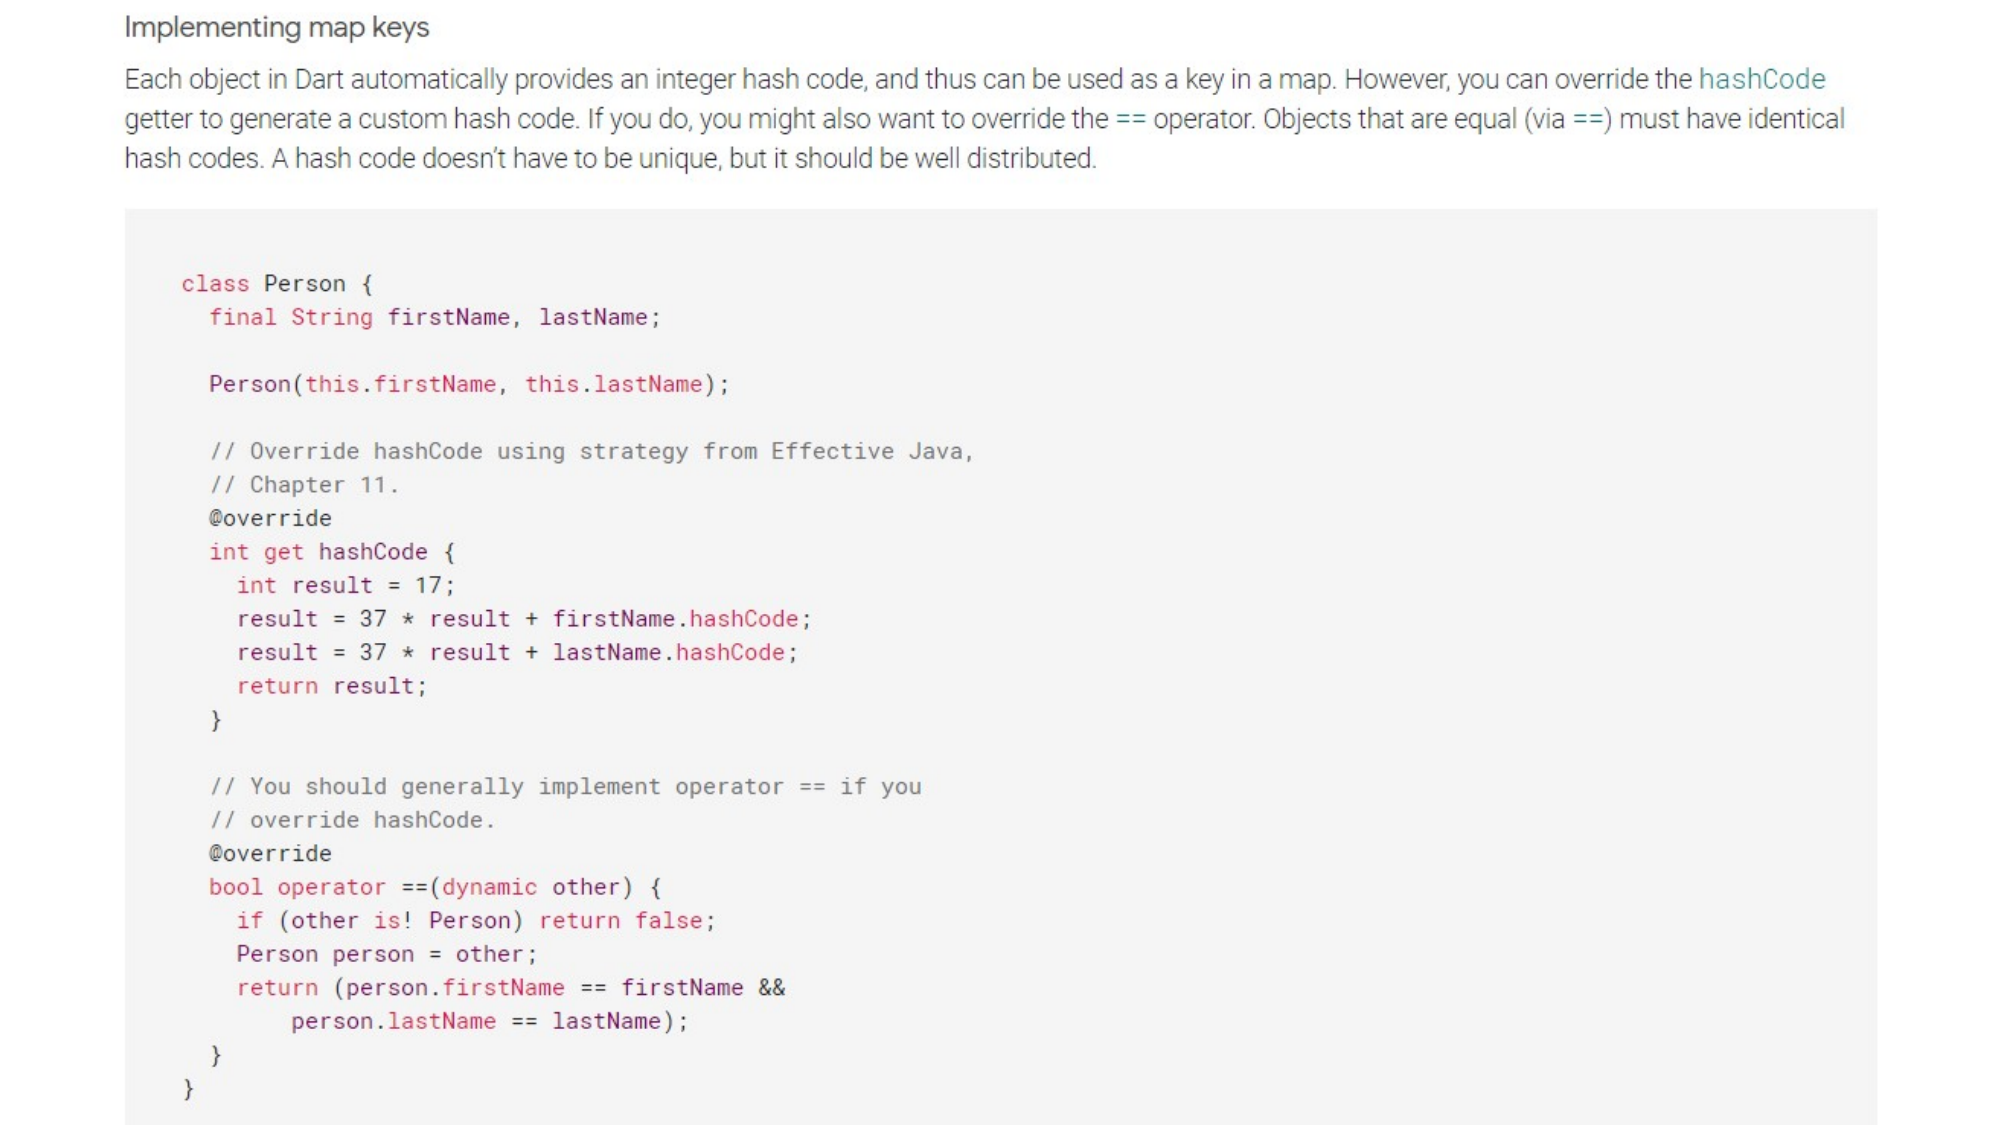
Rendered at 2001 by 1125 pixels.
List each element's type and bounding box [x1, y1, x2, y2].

picture [101, 0, 1899, 1125]
